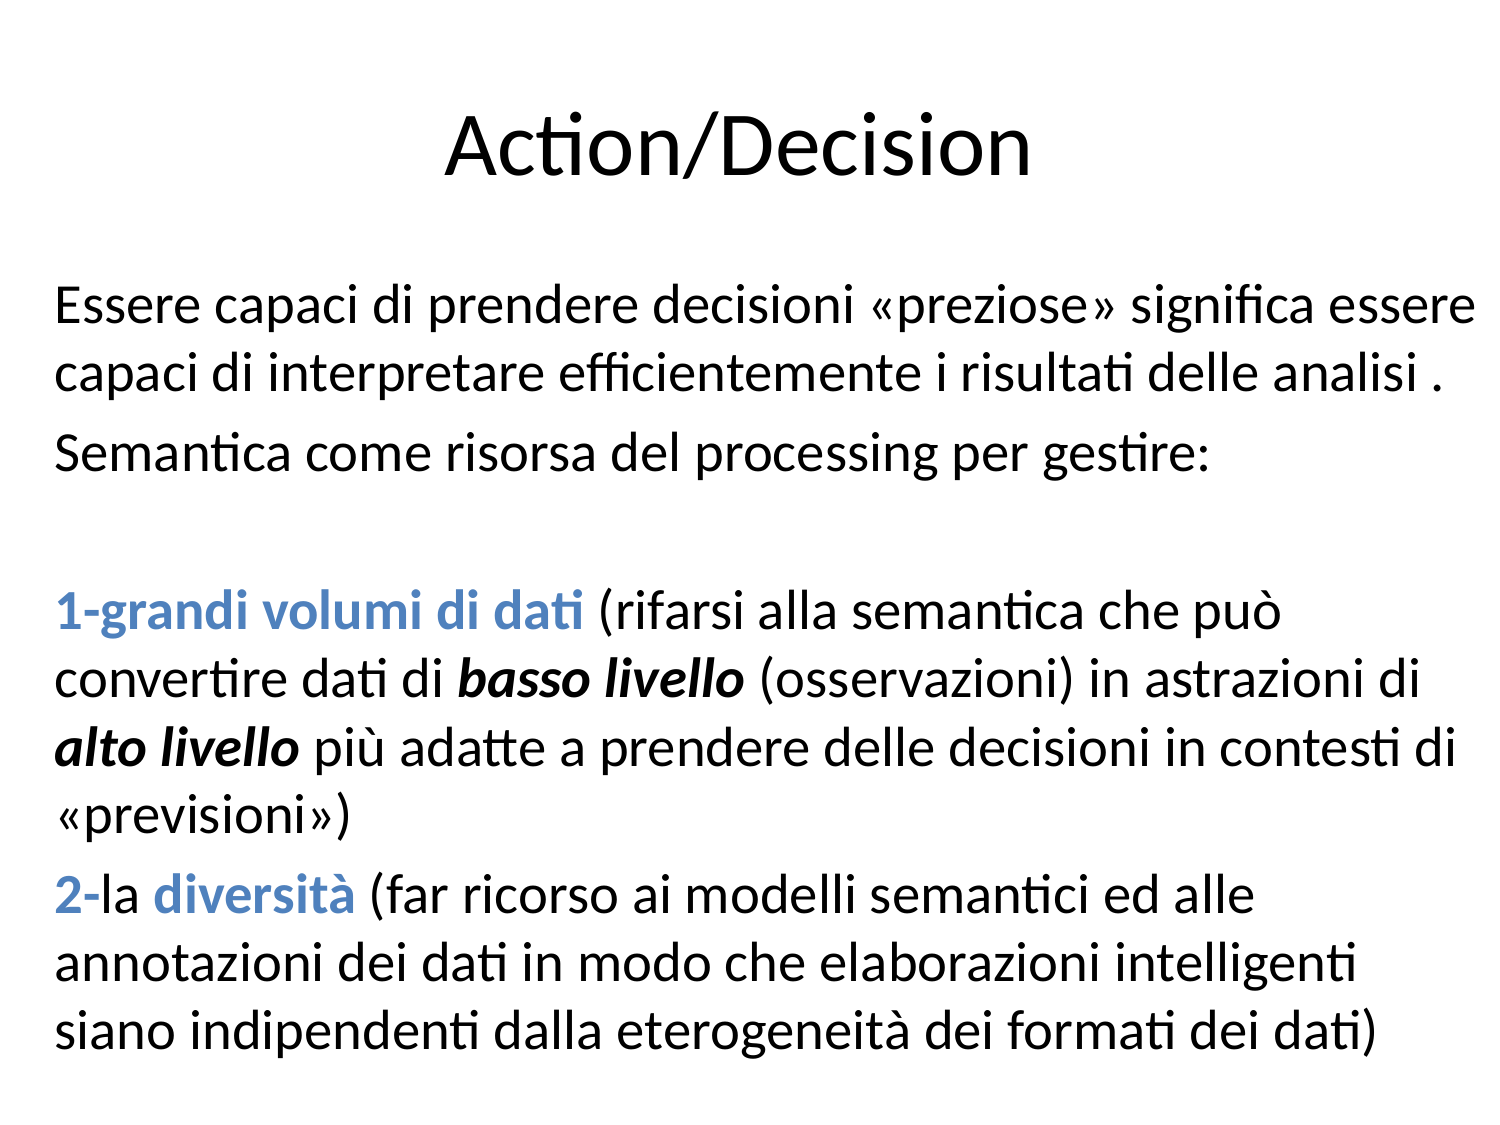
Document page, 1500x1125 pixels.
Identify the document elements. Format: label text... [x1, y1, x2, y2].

list Essere capaci di prendere decisioni «preziose» significa essere capaci di interpretare efficientemente i risultati delle analisi . Semantica come risorsa del processing per gestire: 1-grandi volumi di dati (rifarsi alla semantica che può convertire dati di basso livello (osservazioni) in astrazioni di alto livello più adatte a prendere delle decisioni in contesti di «previsioni») 2-la diversità (far ricorso ai modelli semantici ed alle annotazioni dei dati in modo che elaborazioni intelligenti siano indipendenti dalla eterogeneità dei formati dei dati) [39, 259, 1495, 1122]
title Action/Decision [75, 45, 1425, 233]
